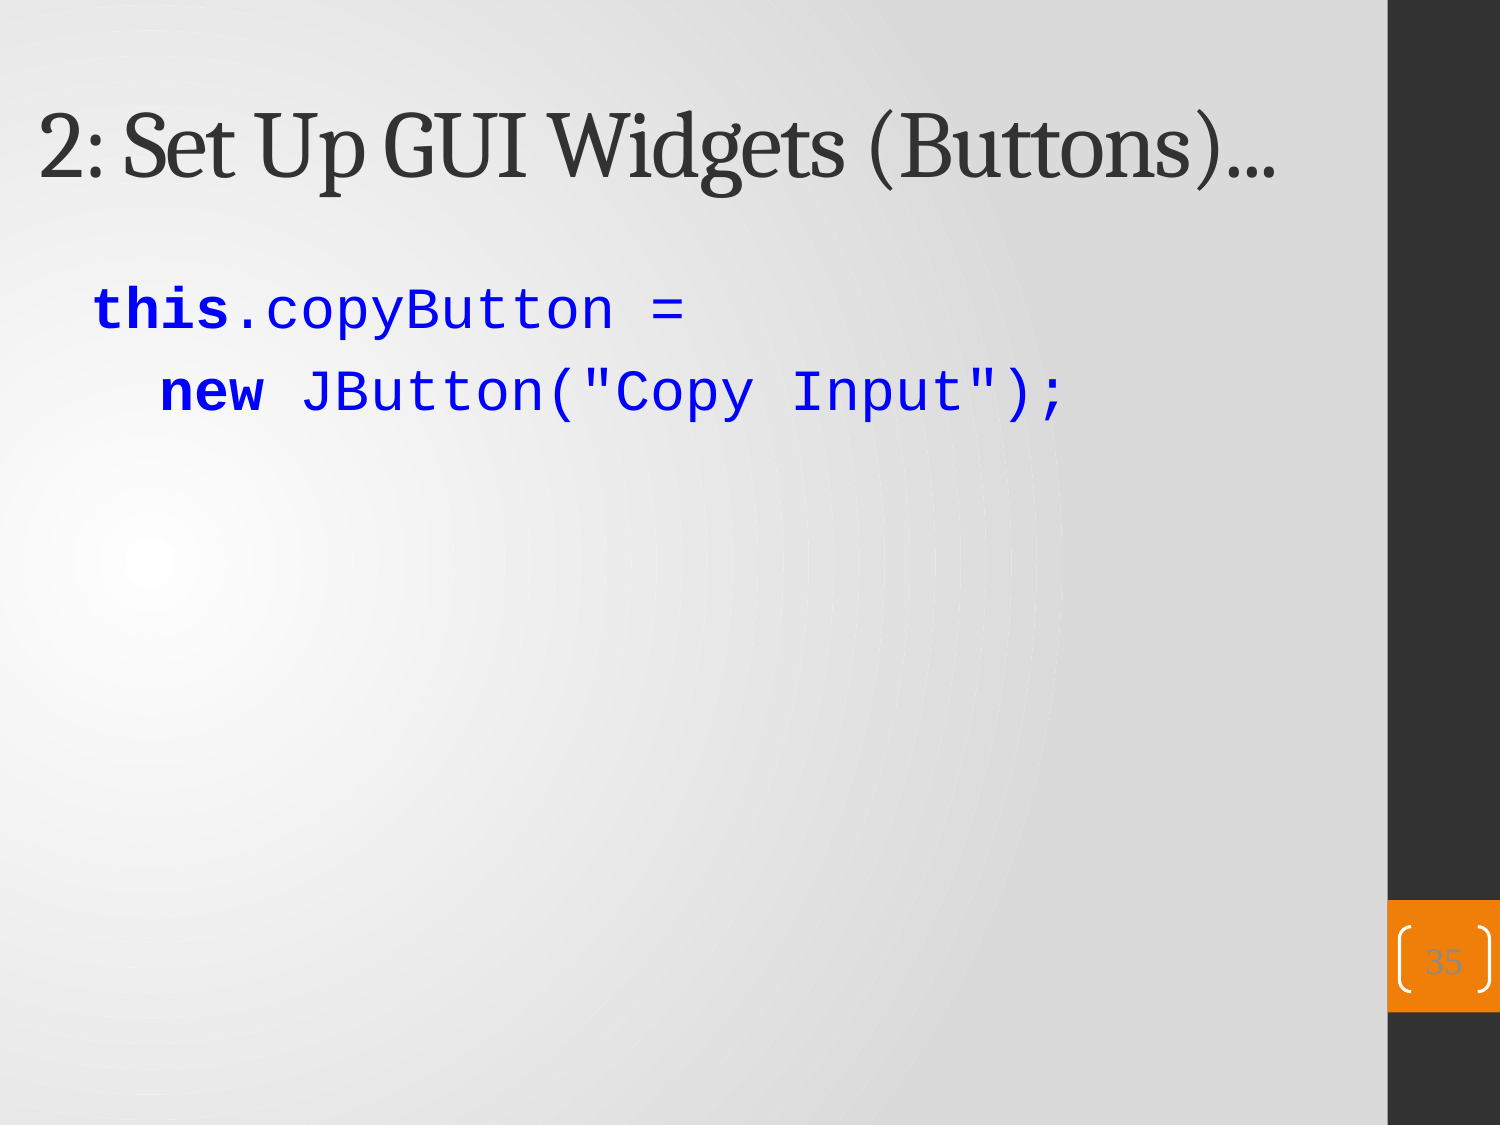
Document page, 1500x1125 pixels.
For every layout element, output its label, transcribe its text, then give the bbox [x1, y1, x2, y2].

slide_number 35 [1397, 925, 1492, 994]
title 2: Set Up GUI Widgets (Buttons)... [24, 45, 1475, 233]
list this.copyButton = new JButton("Copy Input"); [75, 262, 1325, 1050]
